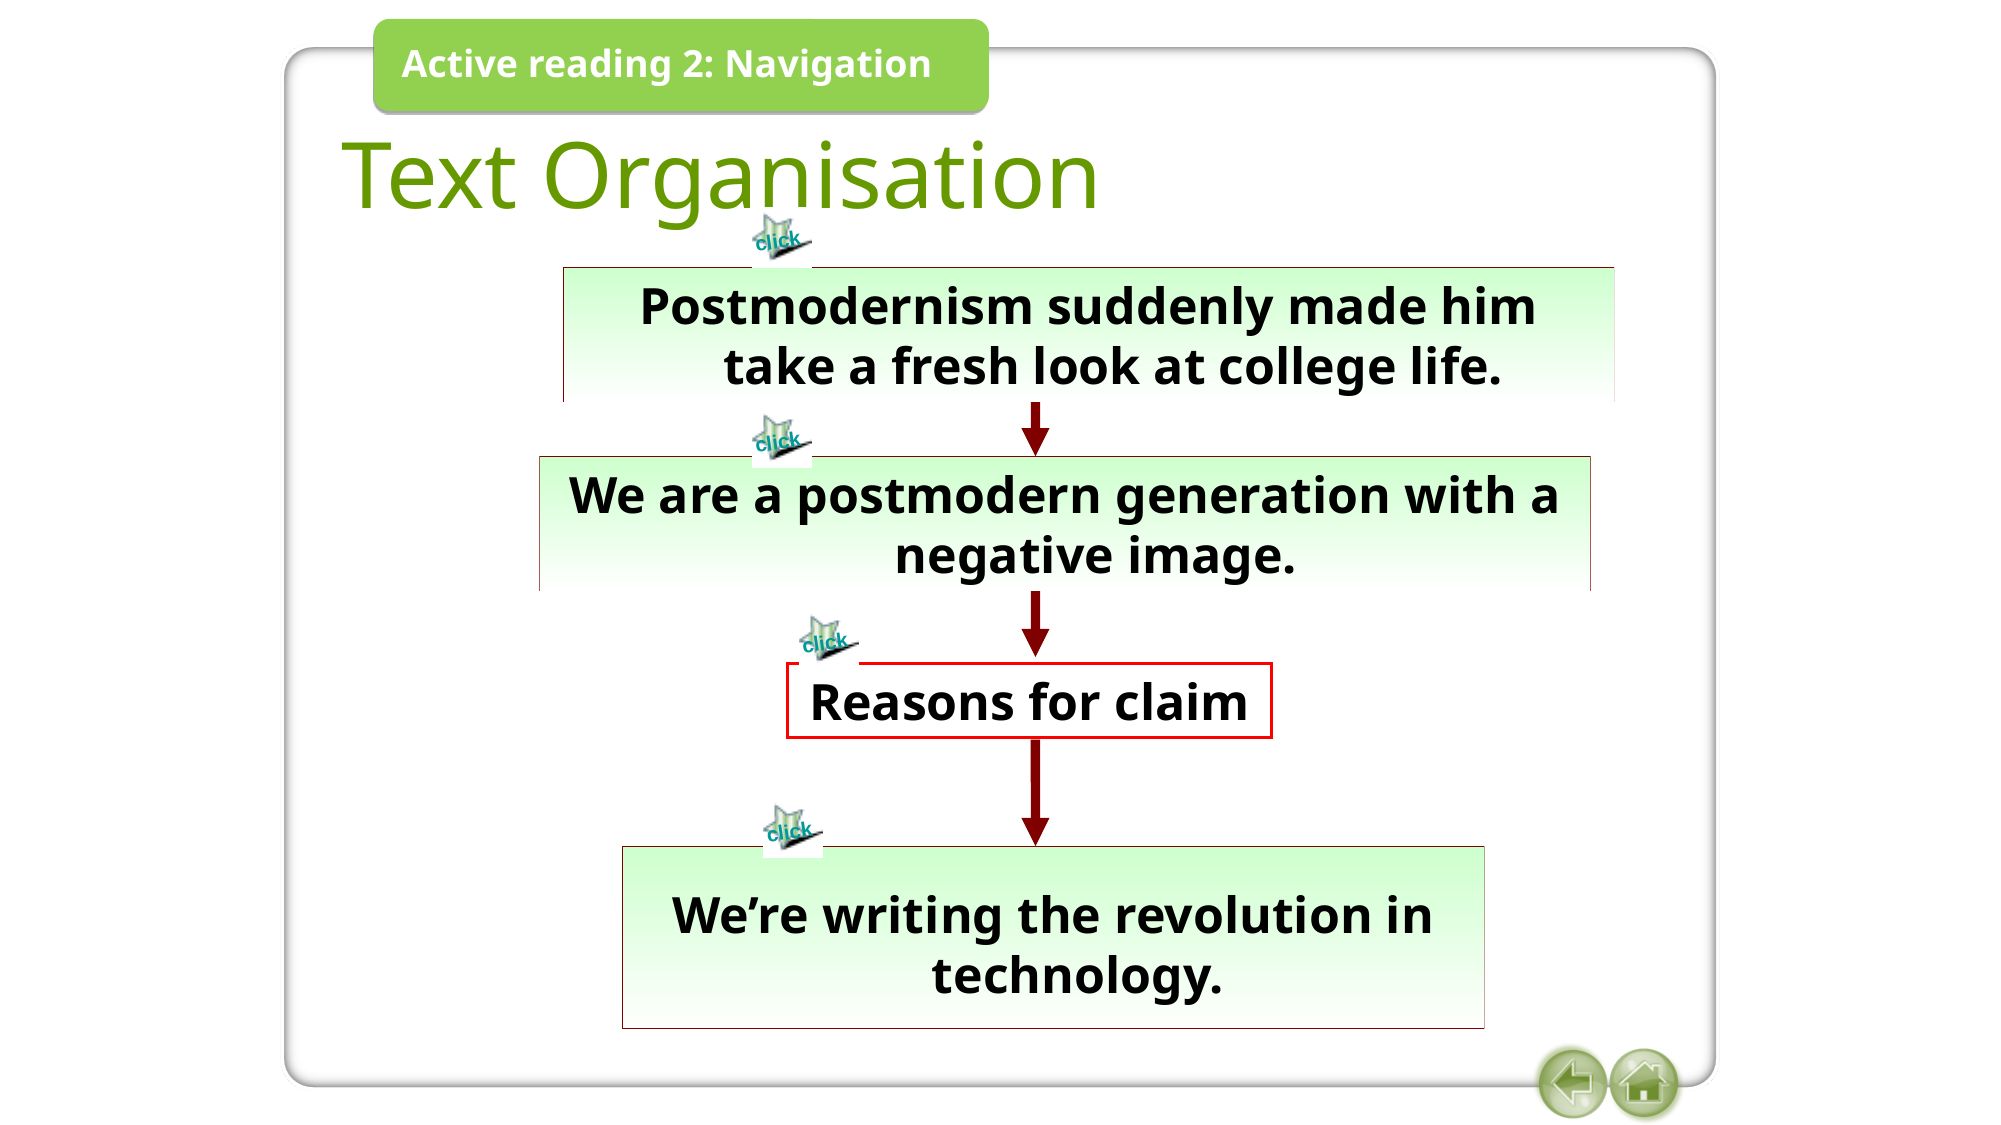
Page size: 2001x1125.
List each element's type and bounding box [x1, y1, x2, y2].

text_box [739, 208, 823, 268]
text_box [739, 408, 823, 468]
text_box [373, 18, 989, 111]
picture [279, 42, 1721, 1092]
text_box [1531, 1041, 1686, 1125]
text_box [787, 609, 870, 669]
text_box [751, 798, 835, 858]
